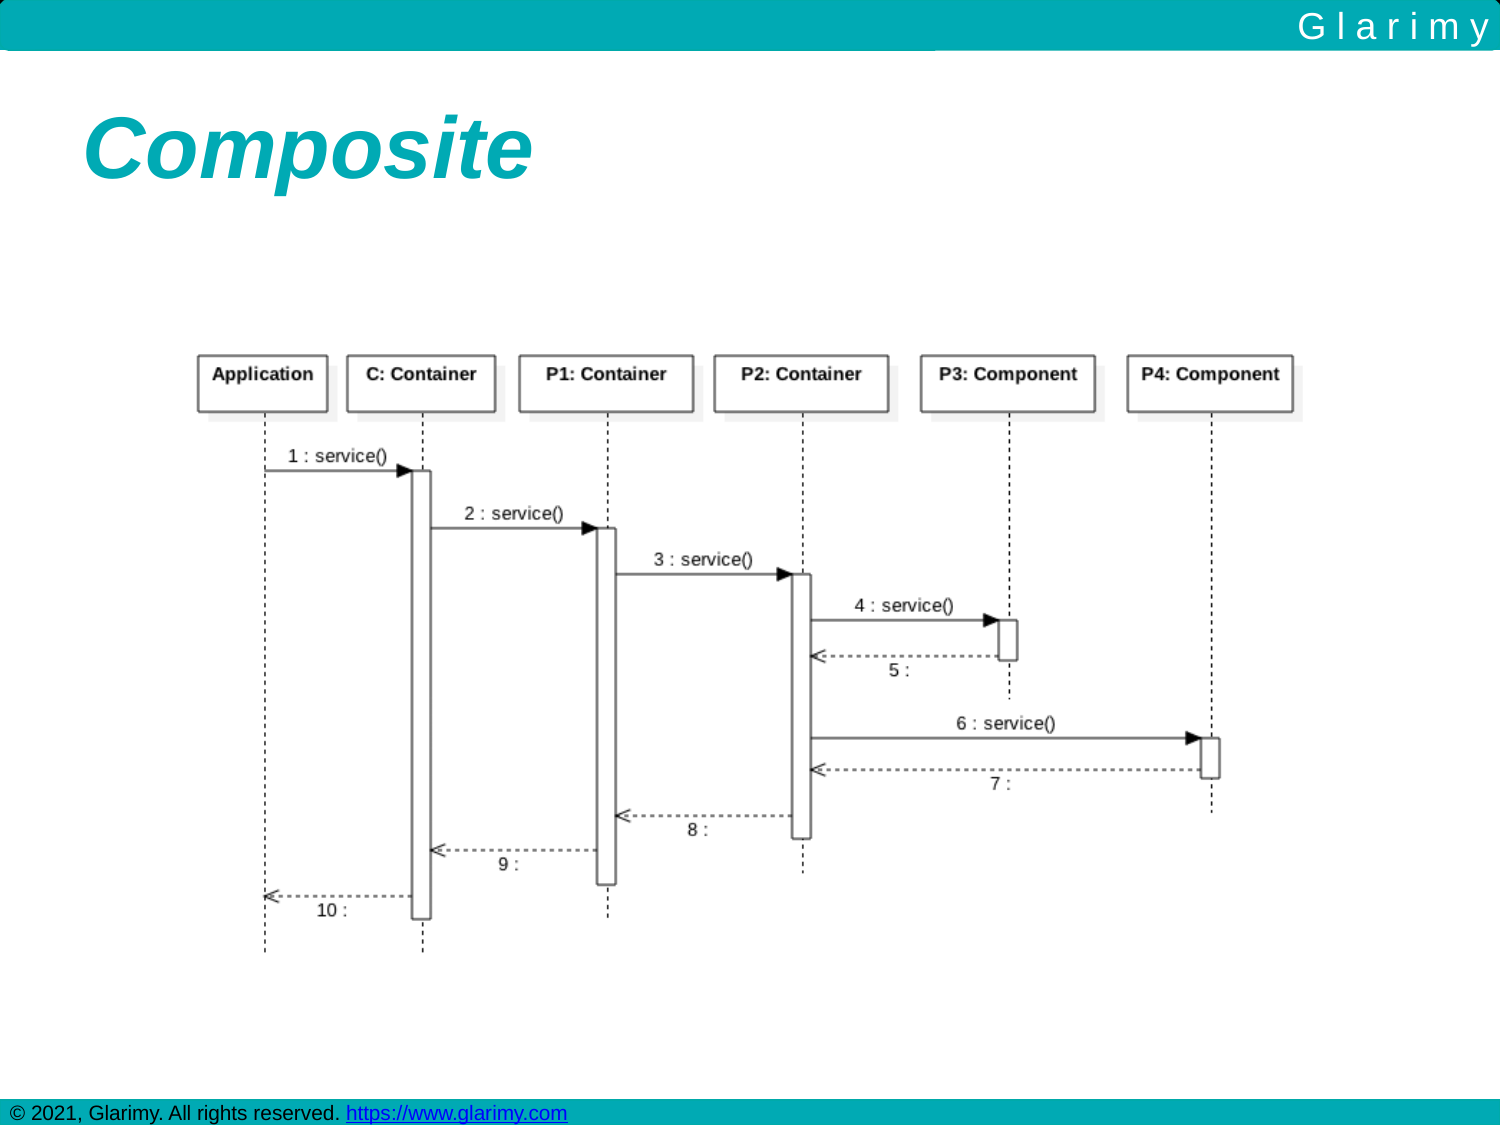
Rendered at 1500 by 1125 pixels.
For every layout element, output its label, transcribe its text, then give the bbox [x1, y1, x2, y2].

title Composite [74, 54, 1438, 238]
picture [186, 343, 1314, 977]
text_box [0, 0, 1500, 54]
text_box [0, 1093, 1500, 1125]
